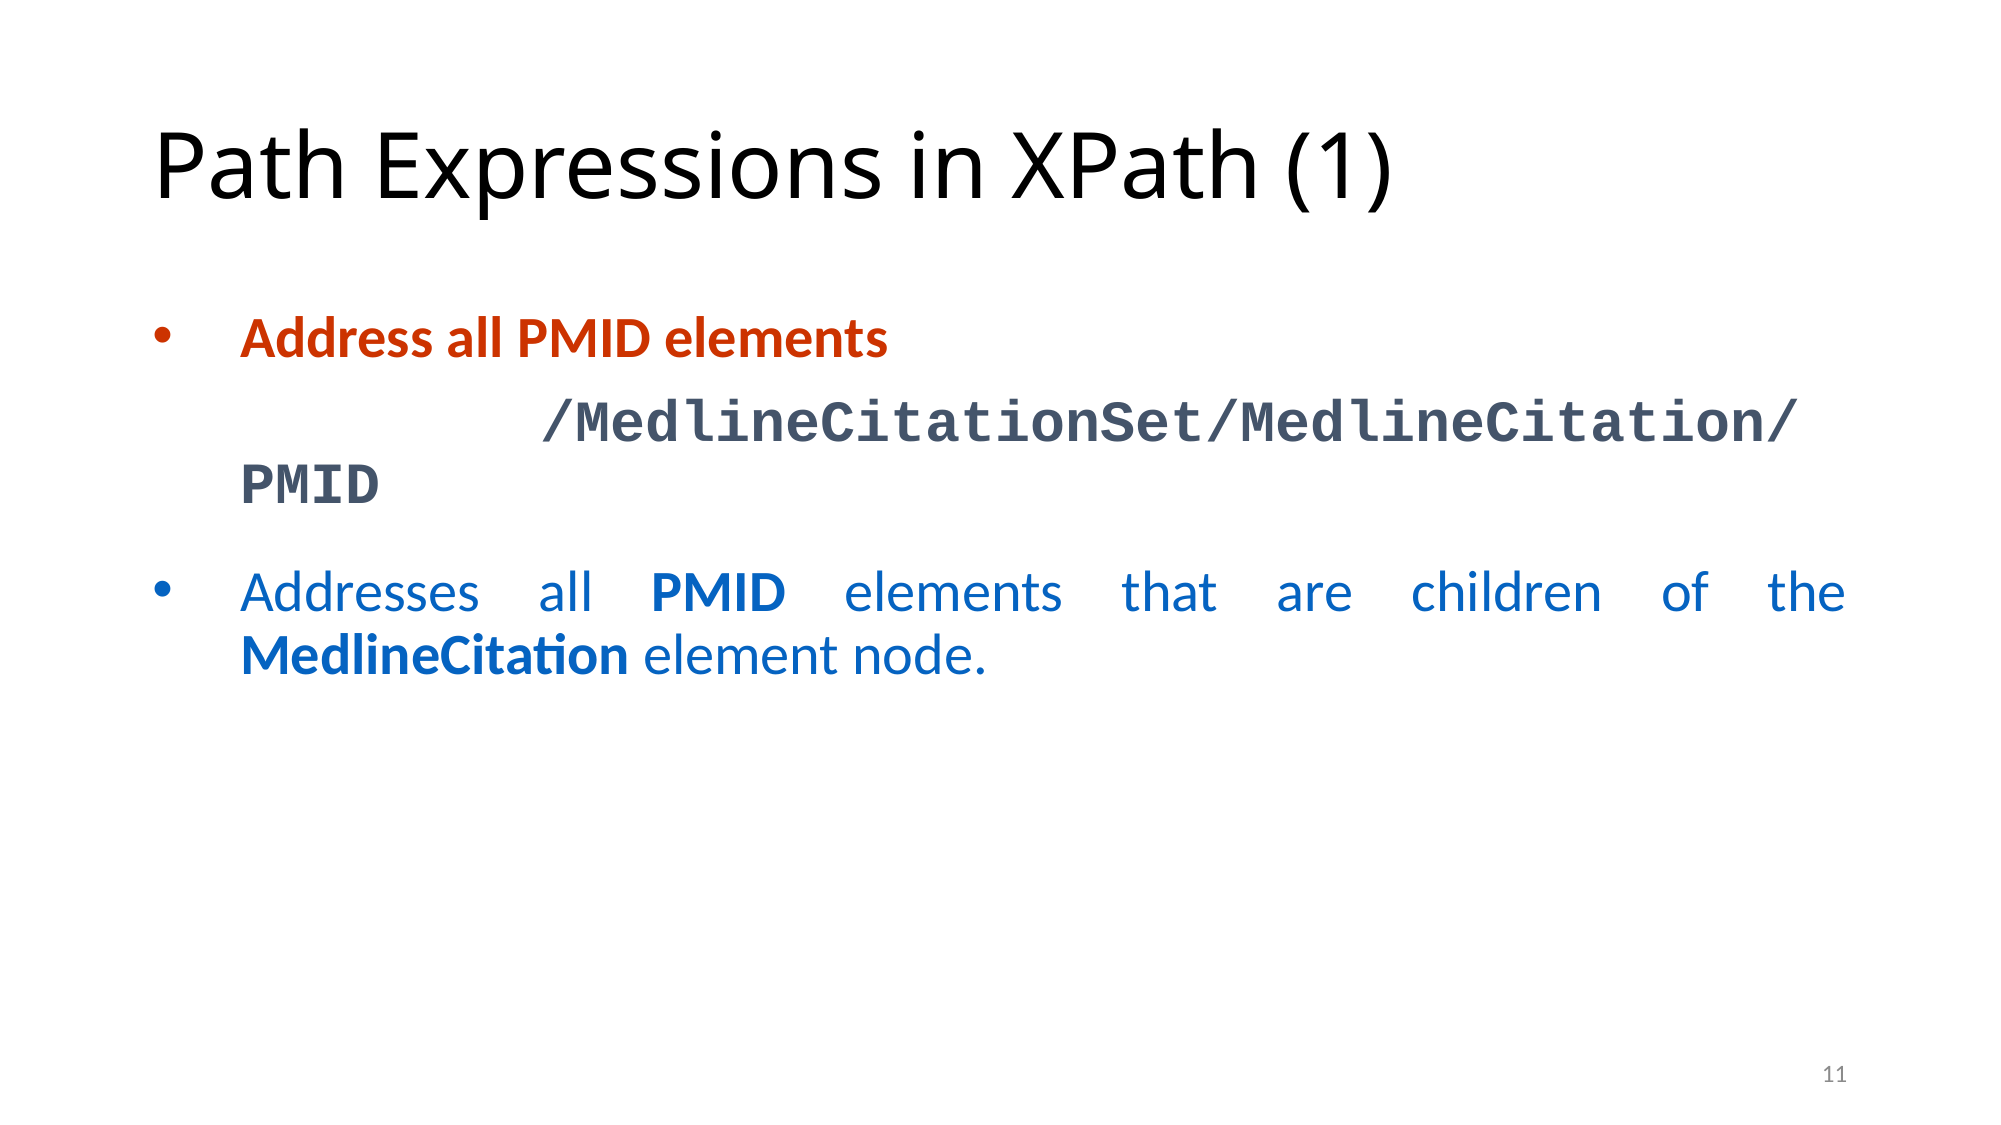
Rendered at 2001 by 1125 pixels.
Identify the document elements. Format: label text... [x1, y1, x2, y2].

slide_number 11 [1412, 1042, 1863, 1103]
list Address all PMID elements /MedlineCitationSet/MedlineCitation/PMID Addresses all PMID elements that are children of the MedlineCitation element node. [137, 299, 1863, 1014]
title Path Expressions in XPath (1) [137, 59, 1863, 278]
